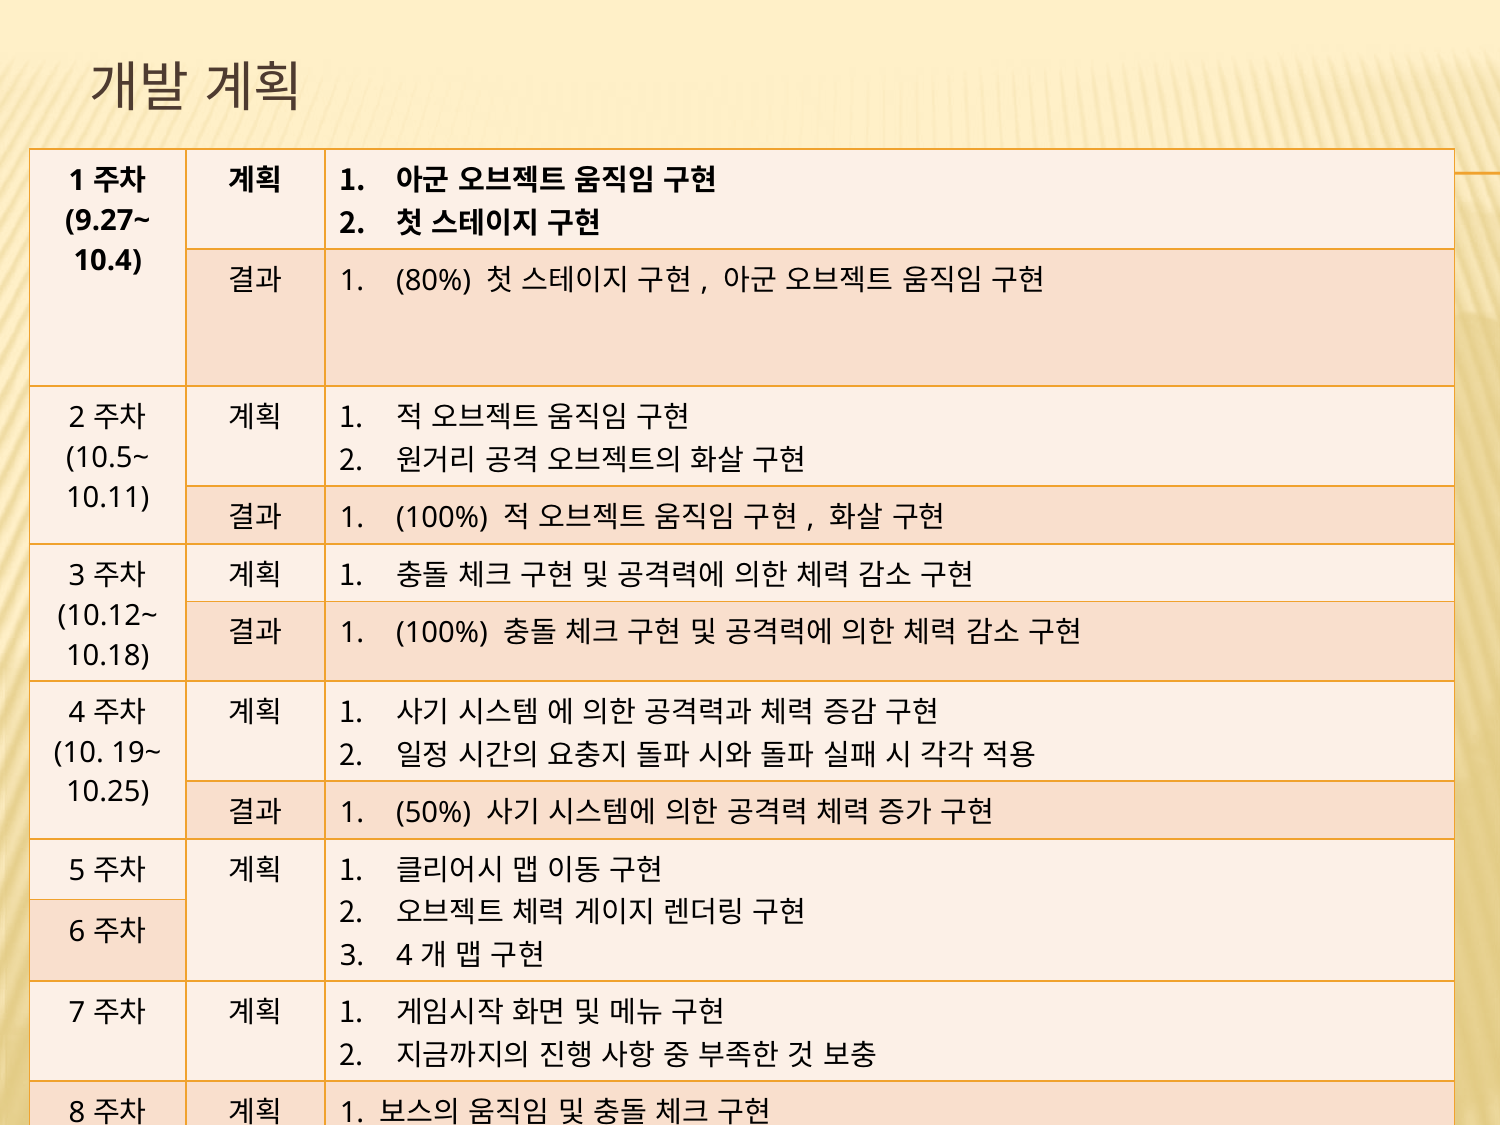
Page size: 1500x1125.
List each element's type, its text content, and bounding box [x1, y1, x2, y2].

table_cell (100%) 충돌 체크 구현 및 공격력에 의한 체력 감소 구현 [326, 602, 1454, 680]
table_cell 게임시작 화면 및 메뉴 구현 지금까지의 진행 사항 중 부족한 것 보충 [326, 982, 1454, 1080]
table_cell 사기 시스템 에 의한 공격력과 체력 증감 구현 일정 시간의 요충지 돌파 시와 돌파 실패 시 각각 적용 [326, 682, 1454, 780]
table_cell 충돌 체크 구현 및 공격력에 의한 체력 감소 구현 [326, 545, 1454, 601]
table_cell 결과 [187, 602, 324, 680]
table_cell 계획 [187, 840, 324, 980]
table_cell 결과 [187, 250, 324, 385]
table_cell 5주차 [30, 840, 185, 899]
table_cell (50%) 사기 시스템에 의한 공격력 체력 증가 구현 [326, 782, 1454, 838]
table_header 계획 [187, 150, 324, 248]
table_header 1주차 (9.27~ 10.4) [30, 150, 185, 385]
table_cell 4주차 (10. 19~ 10.25) [30, 682, 185, 838]
table_cell 결과 [187, 487, 324, 543]
table_cell 8주차 [30, 1082, 185, 1125]
title 개발 계획 [75, 45, 1425, 126]
table_cell (100%) 적 오브젝트 움직임 구현, 화살 구현 [326, 487, 1454, 543]
table_cell 계획 [187, 545, 324, 601]
table_cell 계획 [187, 387, 324, 485]
table_cell (80%) 첫 스테이지 구현, 아군 오브젝트 움직임 구현 [326, 250, 1454, 385]
table_cell 적 오브젝트 움직임 구현 원거리 공격 오브젝트의 화살 구현 [326, 387, 1454, 485]
table_header 아군 오브젝트 움직임 구현 첫 스테이지 구현 [326, 150, 1454, 248]
table_cell 6주차 [30, 900, 185, 980]
table_cell 계획 [187, 1082, 324, 1125]
table_cell 결과 [187, 782, 324, 838]
table_cell 1. 보스의 움직임 및 충돌 체크 구현 [326, 1082, 1454, 1125]
table_cell 계획 [187, 682, 324, 780]
table_cell 클리어시 맵 이동 구현 오브젝트 체력 게이지 렌더링 구현 4개 맵 구현 [326, 840, 1454, 980]
table_cell 계획 [187, 982, 324, 1080]
table_cell 2주차 (10.5~ 10.11) [30, 387, 185, 543]
table_cell 7주차 [30, 982, 185, 1080]
table_cell 3주차 (10.12~ 10.18) [30, 545, 185, 680]
